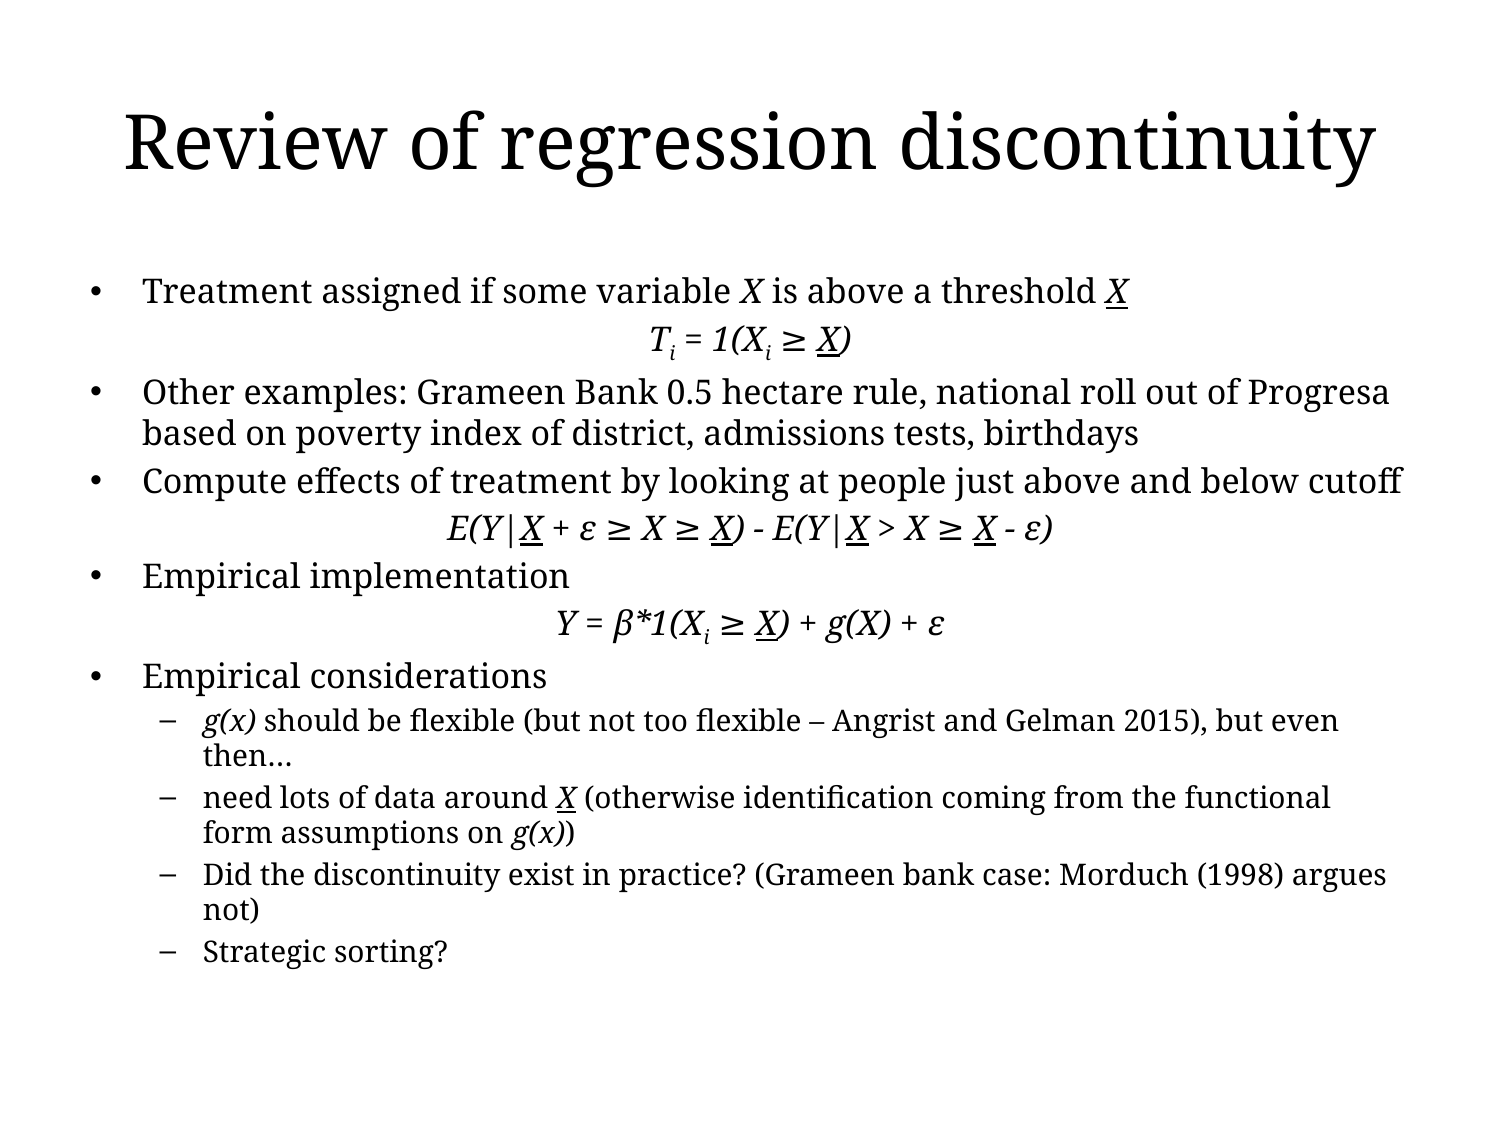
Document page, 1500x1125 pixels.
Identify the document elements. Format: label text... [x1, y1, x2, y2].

list Treatment assigned if some variable X is above a threshold X Ti = 1(Xi ≥ X) Other examples: Grameen Bank 0.5 hectare rule, national roll out of Progresa based on poverty index of district, admissions tests, birthdays Compute effects of treatment by looking at people just above and below cutoff E(Y|X + ε ≥ X ≥ X) - E(Y|X > X ≥ X - ε) Empirical implementation Y = β*1(Xi ≥ X) + g(X) + ε Empirical considerations g(x) should be flexible (but not too flexible – Angrist and Gelman 2015), but even then… need lots of data around X (otherwise identification coming from the functional form assumptions on g(x)) Did the discontinuity exist in practice? (Grameen bank case: Morduch (1998) argues not) Strategic sorting? [75, 262, 1425, 1005]
title Review of regression discontinuity [75, 45, 1425, 233]
